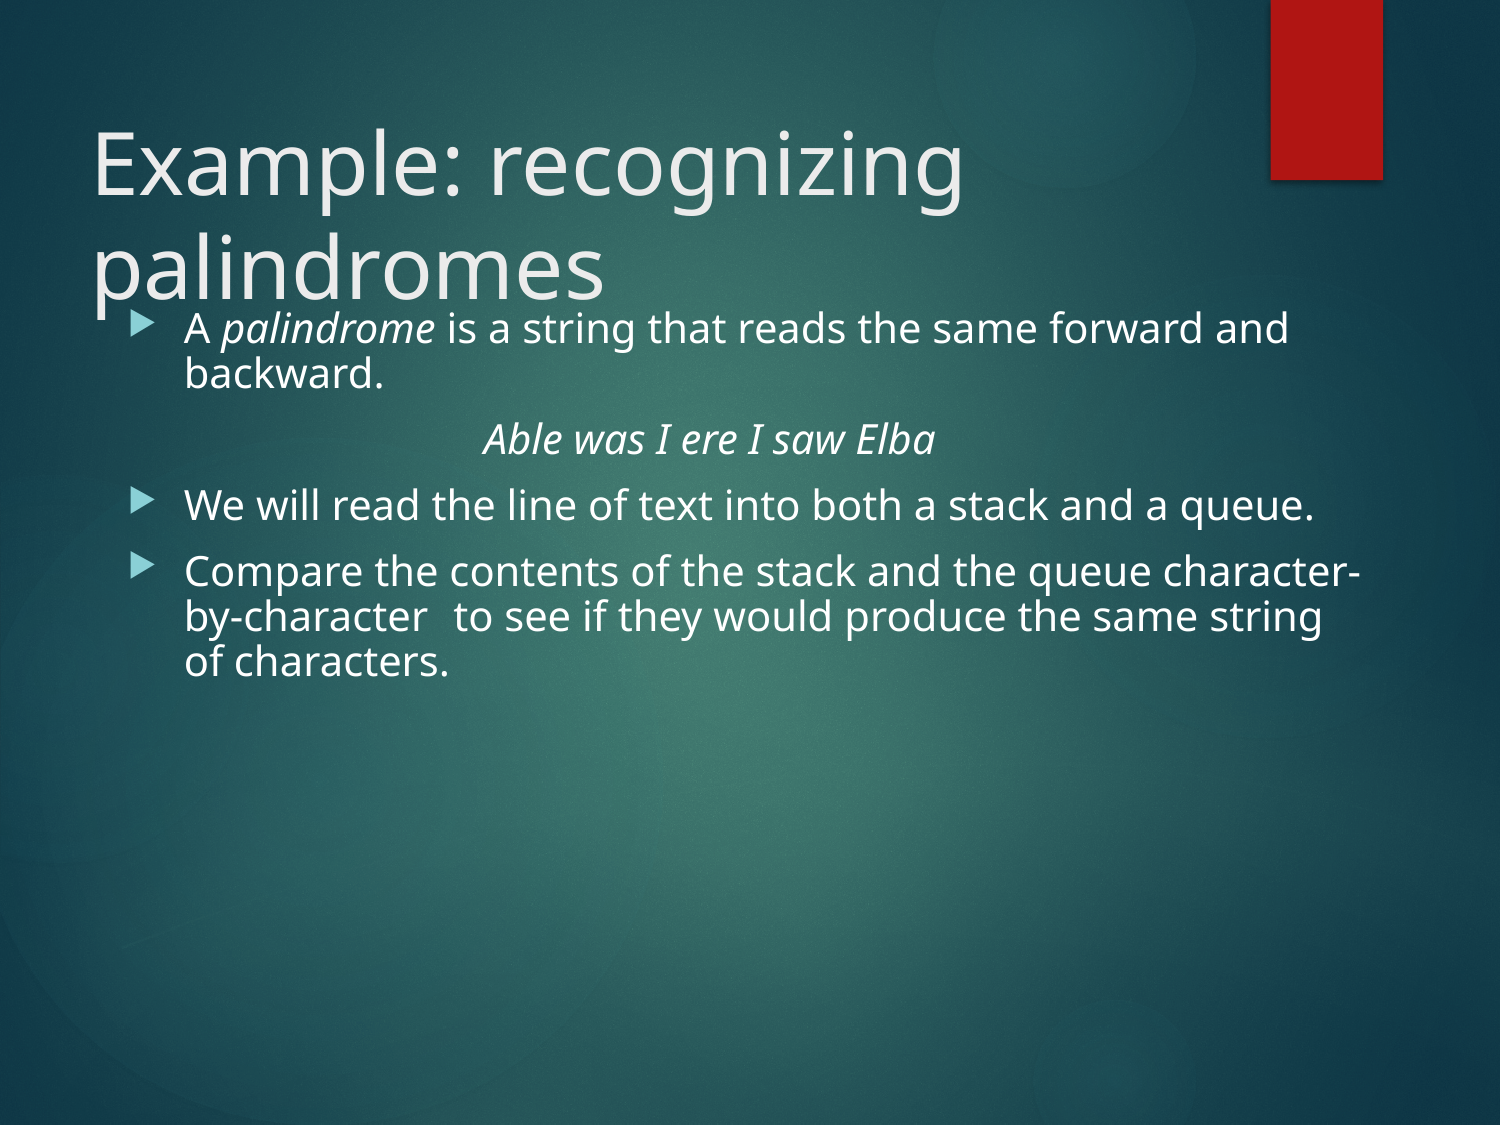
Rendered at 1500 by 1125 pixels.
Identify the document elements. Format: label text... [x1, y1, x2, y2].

list A palindrome is a string that reads the same forward and backward. Able was I ere I saw Elba We will read the line of text into both a stack and a queue. Compare the contents of the stack and the queue character-by-character to see if they would produce the same string of characters. [112, 299, 1388, 975]
title Example: recognizing palindromes [75, 99, 1425, 288]
